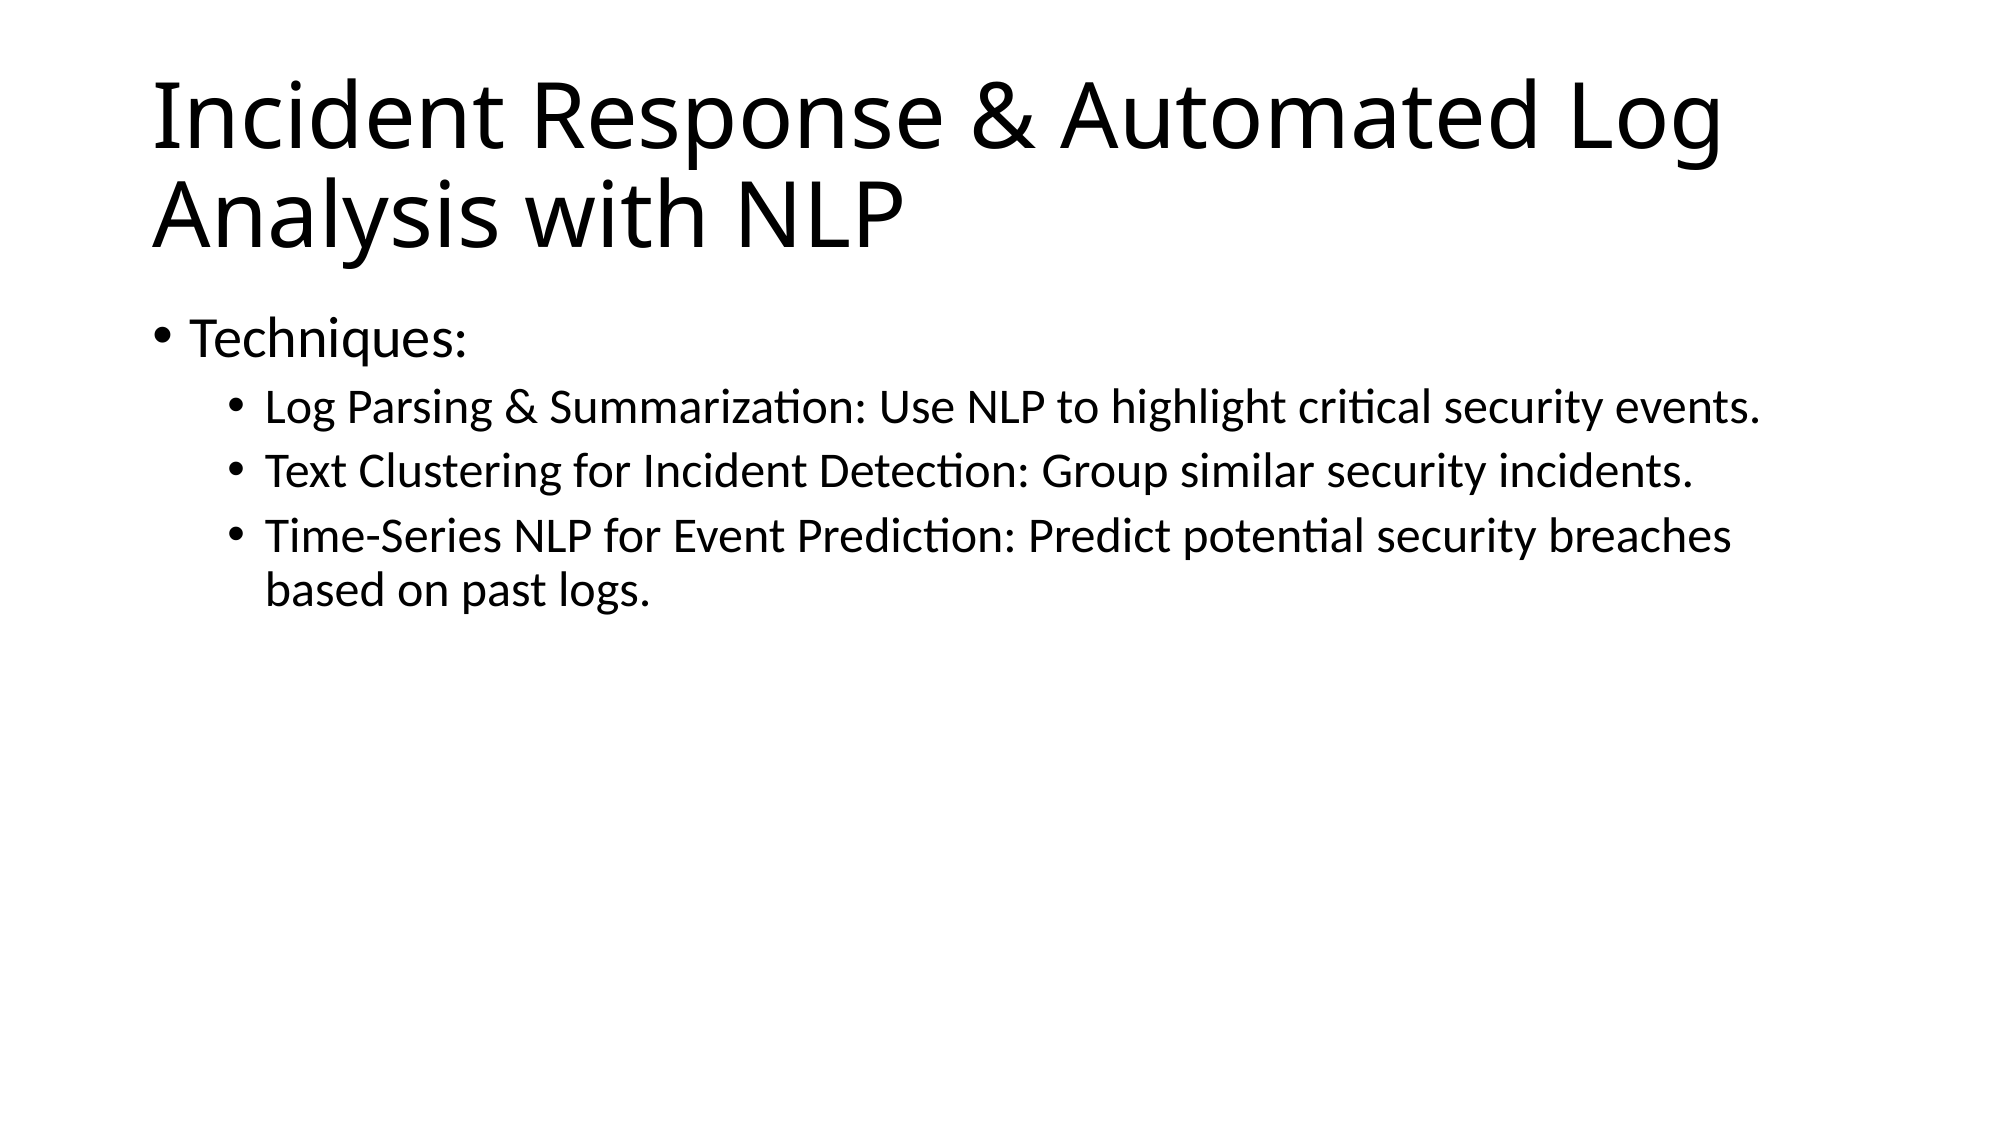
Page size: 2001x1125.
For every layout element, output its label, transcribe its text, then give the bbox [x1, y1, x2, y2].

title Incident Response & Automated Log Analysis with NLP [137, 59, 1863, 278]
list Techniques: Log Parsing & Summarization: Use NLP to highlight critical security events. Text Clustering for Incident Detection: Group similar security incidents. Time-Series NLP for Event Prediction: Predict potential security breaches based on past logs. [137, 299, 1863, 1014]
